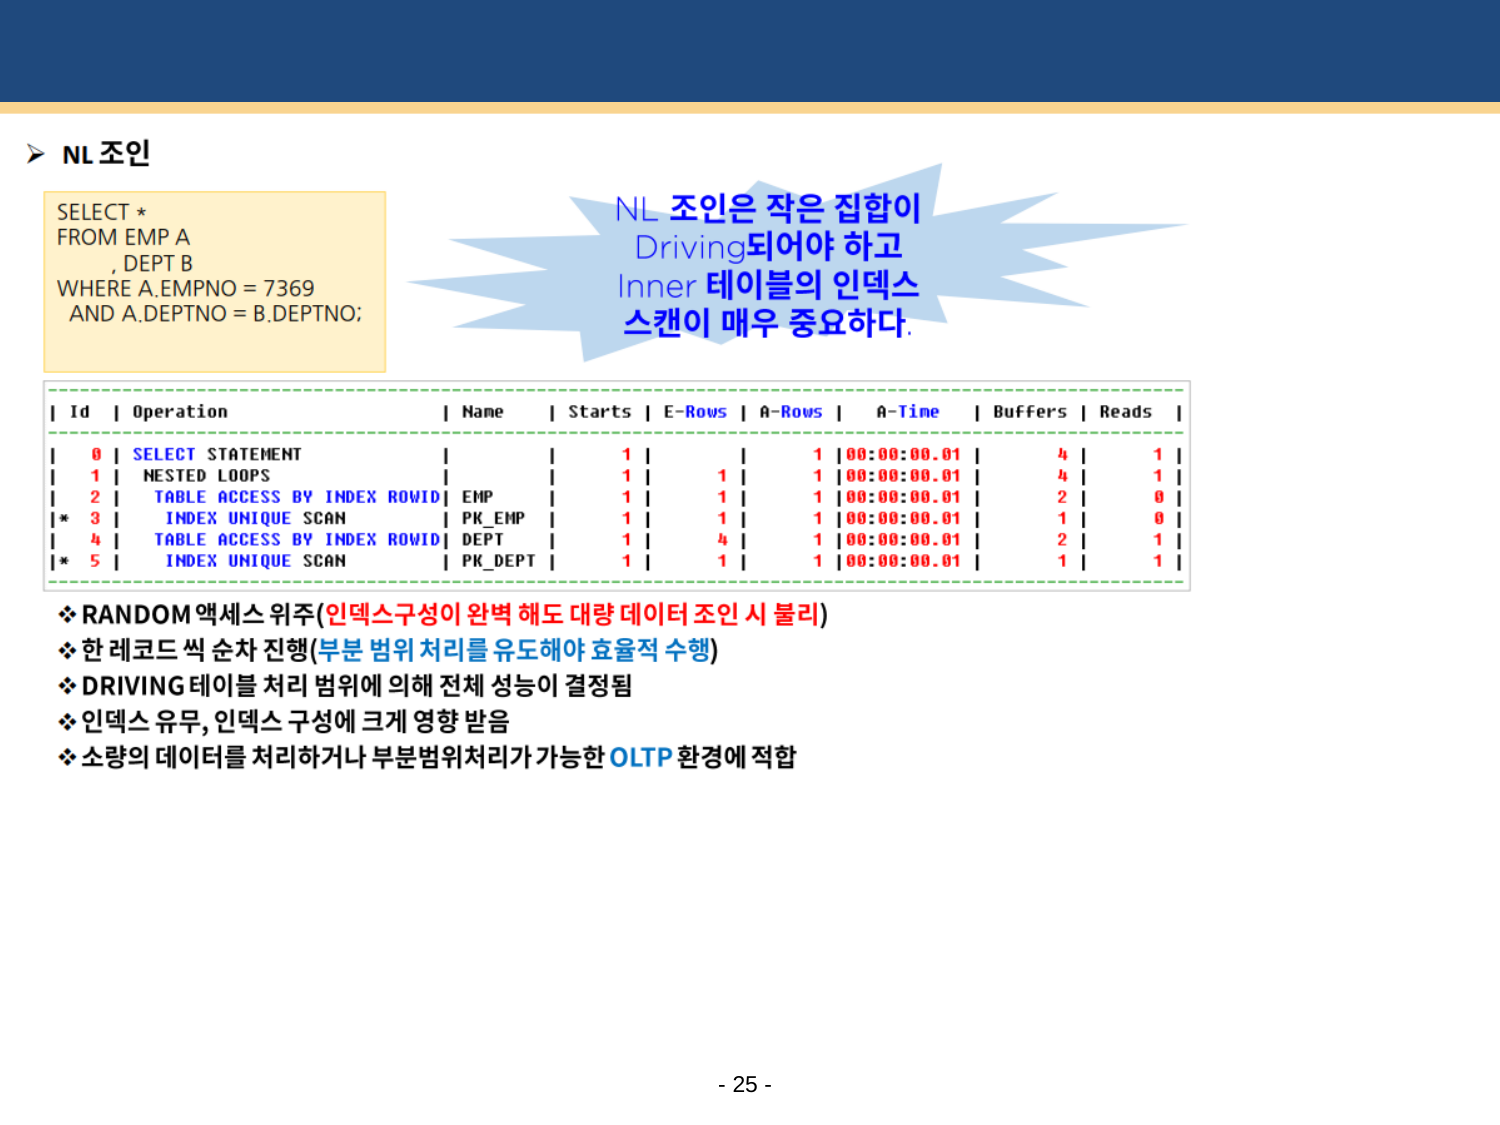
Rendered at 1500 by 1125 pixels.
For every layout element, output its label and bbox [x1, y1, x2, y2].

picture [6, 125, 1494, 1000]
